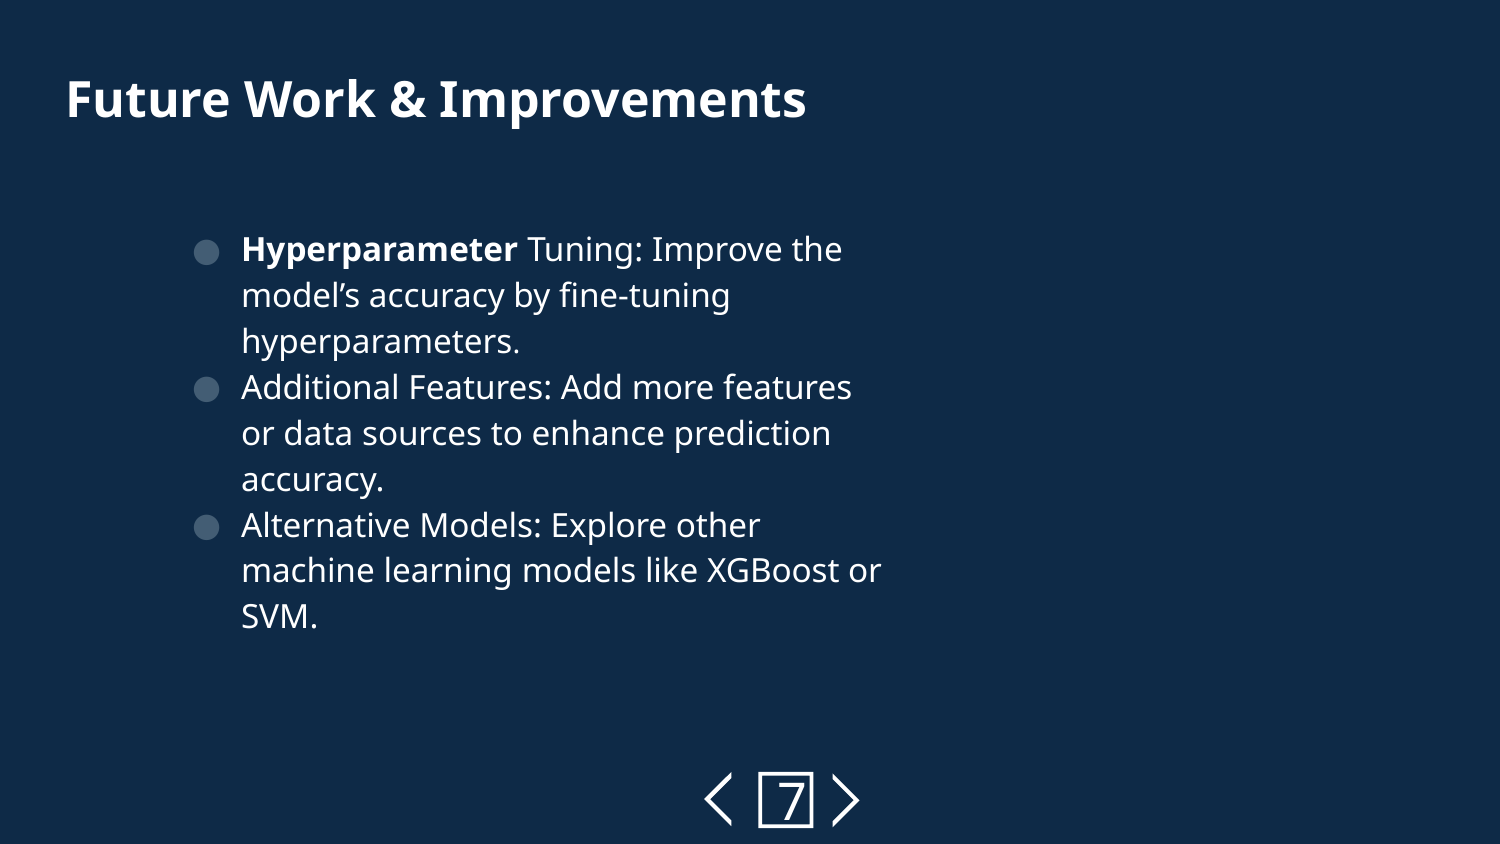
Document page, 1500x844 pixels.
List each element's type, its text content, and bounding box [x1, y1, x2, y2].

text_box [704, 771, 732, 827]
title Future Work & Improvements [0, 58, 1069, 138]
subtitle Hyperparameter Tuning: Improve the model’s accuracy by fine-tuning hyperparameters. Additional Features: Add more features or data sources to enhance prediction accuracy. Alternative Models: Explore other machine learning models like XGBoost or SVM. [150, 207, 905, 746]
text_box [832, 773, 860, 828]
text_box 7 [758, 771, 814, 829]
